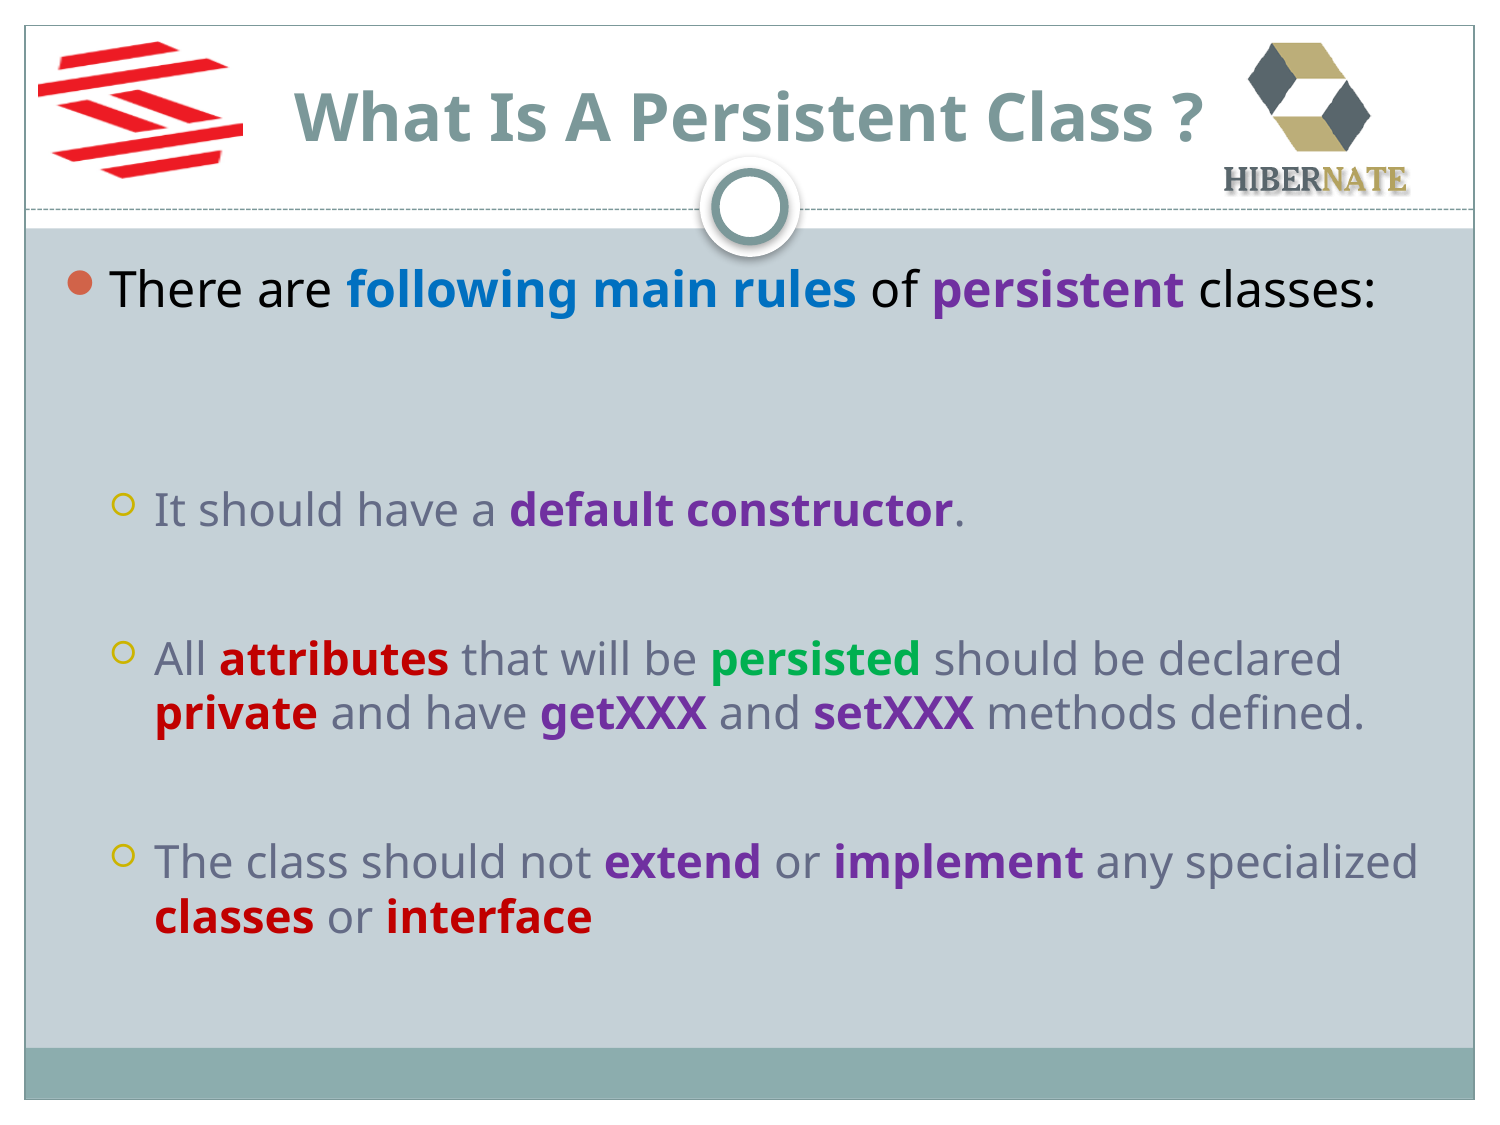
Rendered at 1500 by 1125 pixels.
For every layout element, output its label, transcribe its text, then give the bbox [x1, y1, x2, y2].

picture [37, 40, 243, 185]
picture [1223, 42, 1411, 197]
title What Is A Persistent Class ? [237, 37, 1450, 162]
list There are following main rules of persistent classes: It should have a default constructor. All attributes that will be persisted should be declared private and have getXXX and setXXX methods defined. The class should not extend or implement any specialized classes or interface [49, 250, 1445, 1001]
